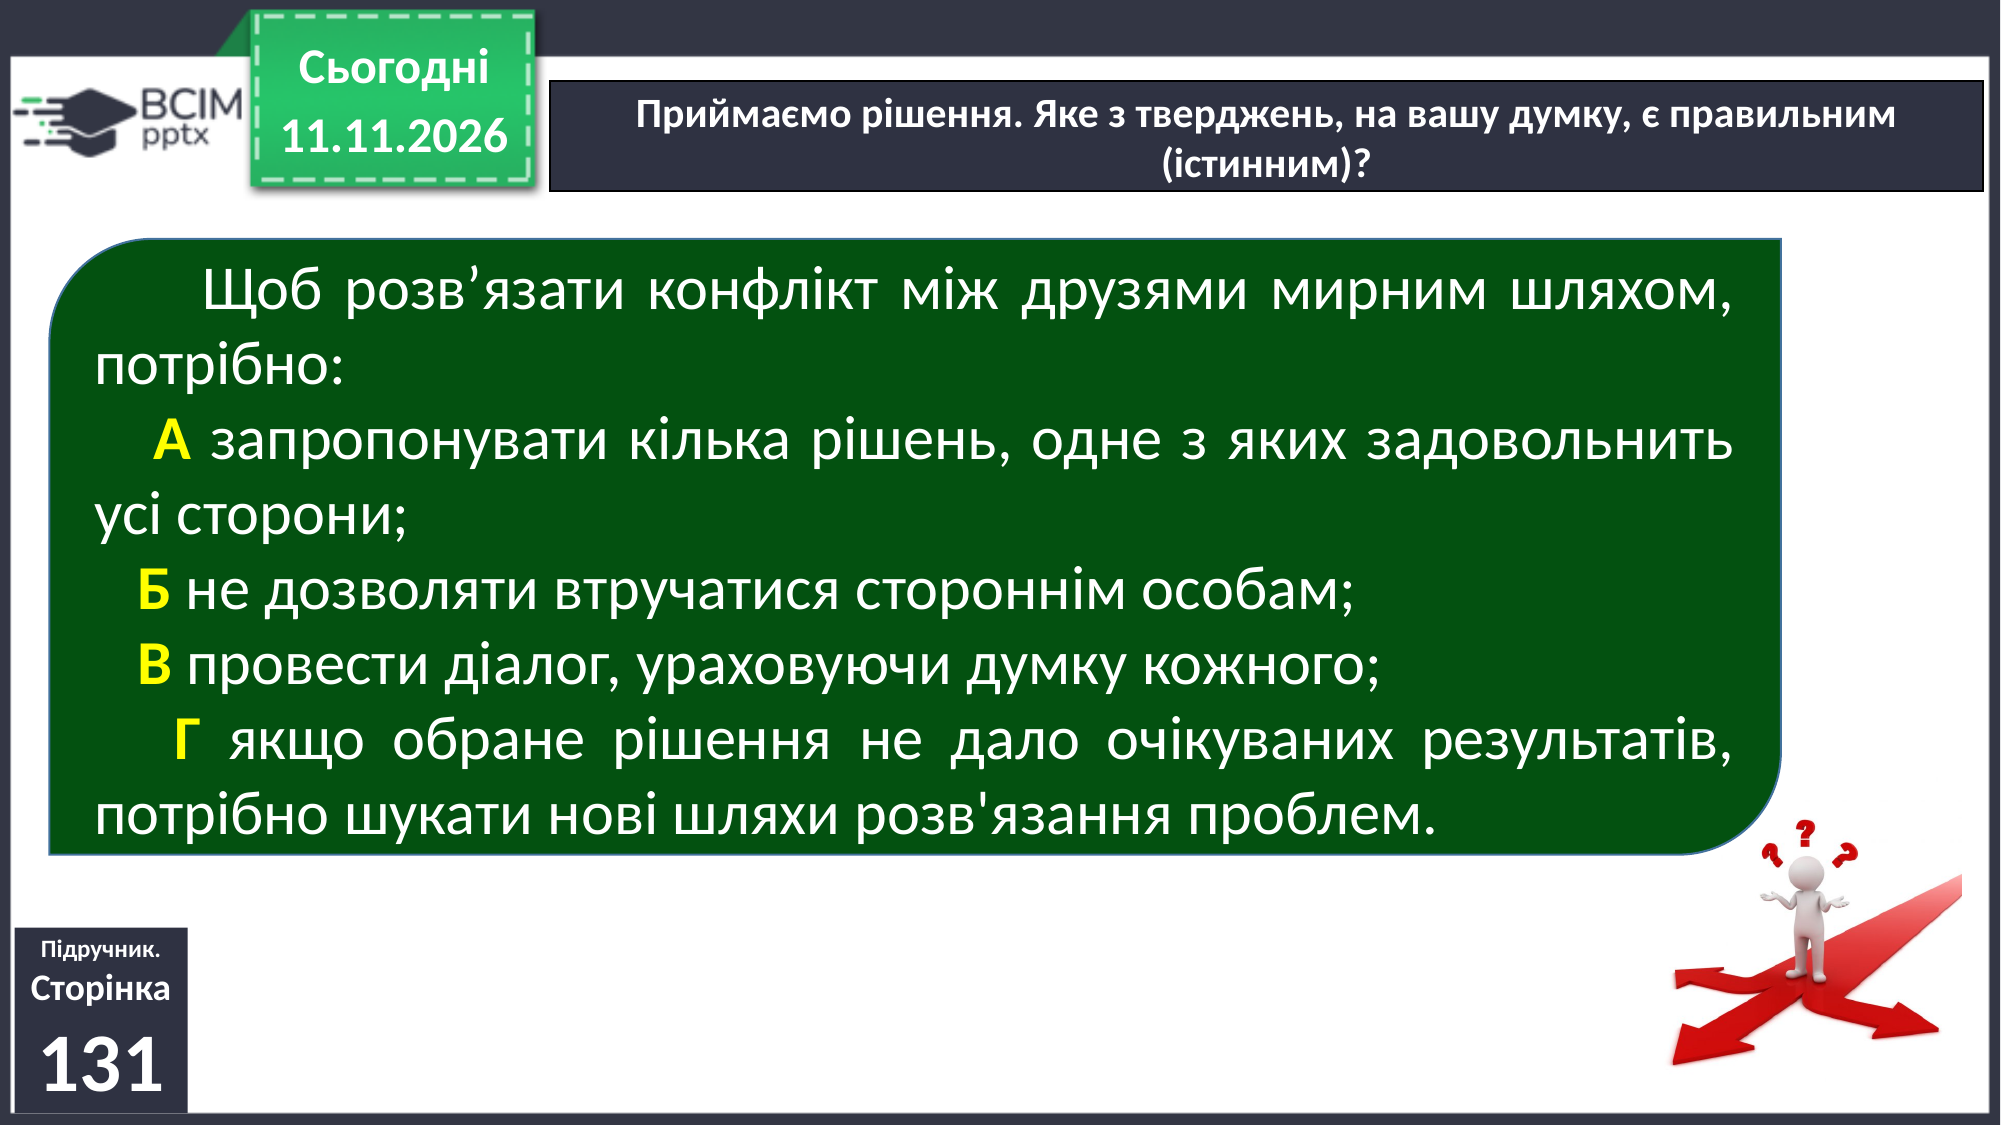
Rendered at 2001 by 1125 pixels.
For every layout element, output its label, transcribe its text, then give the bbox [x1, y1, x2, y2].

text_box Приймаємо рішення. Яке з тверджень, на вашу думку, є правильним (істинним)? [549, 80, 1984, 192]
text_box Сьогодні [284, 26, 535, 101]
picture [0, 0, 2001, 1125]
text_box 12.05.2022 [263, 101, 524, 164]
text_box Щоб розв’язати конфлікт між друзями мирним шляхом, потрібно: А запропонувати кілька рішень, одне з яких задовольнить усі сторони; Б не дозволяти втручатися стороннім особам; В провести діалог, ураховуючи думку кожного; Г якщо обране рішення не дало очікуваних результатів, потрібно шукати нові шляхи розв'язання проблем. [48, 237, 1782, 856]
text_box Підручник. Сторінка 131 [14, 927, 189, 1114]
